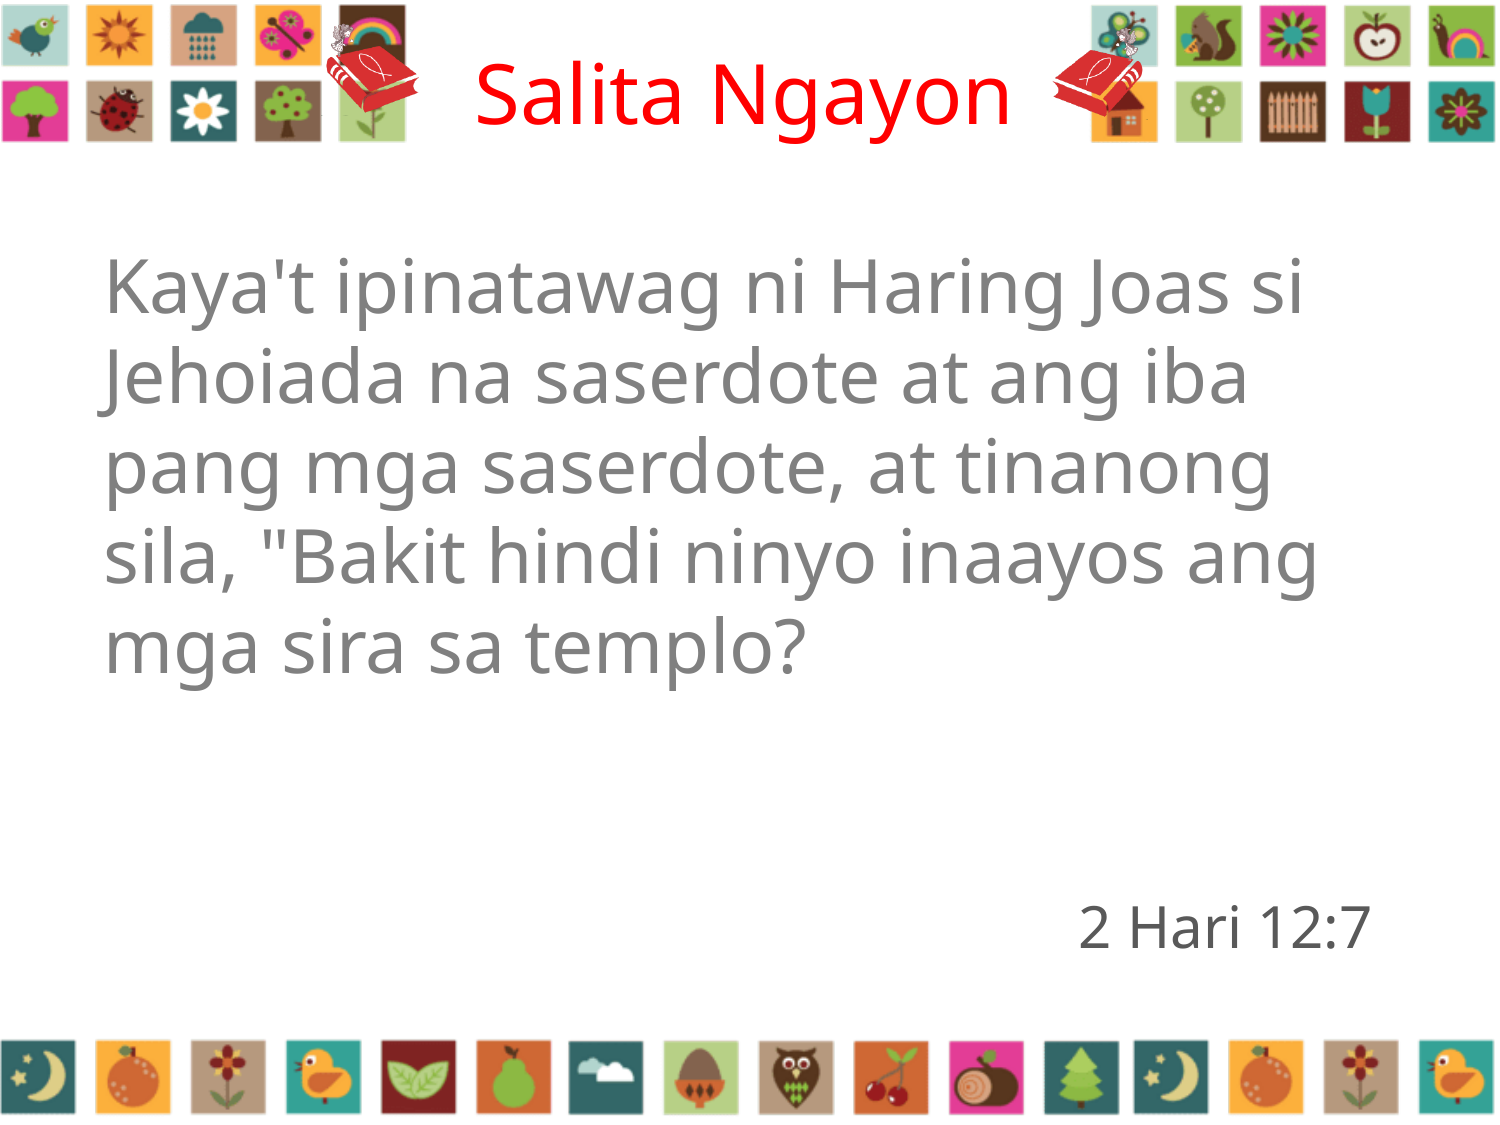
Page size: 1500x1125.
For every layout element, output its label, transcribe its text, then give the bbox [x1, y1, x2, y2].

text_box Salita Ngayon [424, 33, 1077, 149]
text_box 2 Hari 12:7 [755, 883, 1388, 968]
picture [0, 3, 451, 150]
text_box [0, 1028, 1500, 1118]
text_box Kaya't ipinatawag ni Haring Joas si Jehoiada na saserdote at ang iba pang mga saserdote, at tinanong sila, "Bakit hindi ninyo inaayos ang mga sira sa templo? [88, 231, 1436, 697]
picture [1021, 3, 1500, 150]
